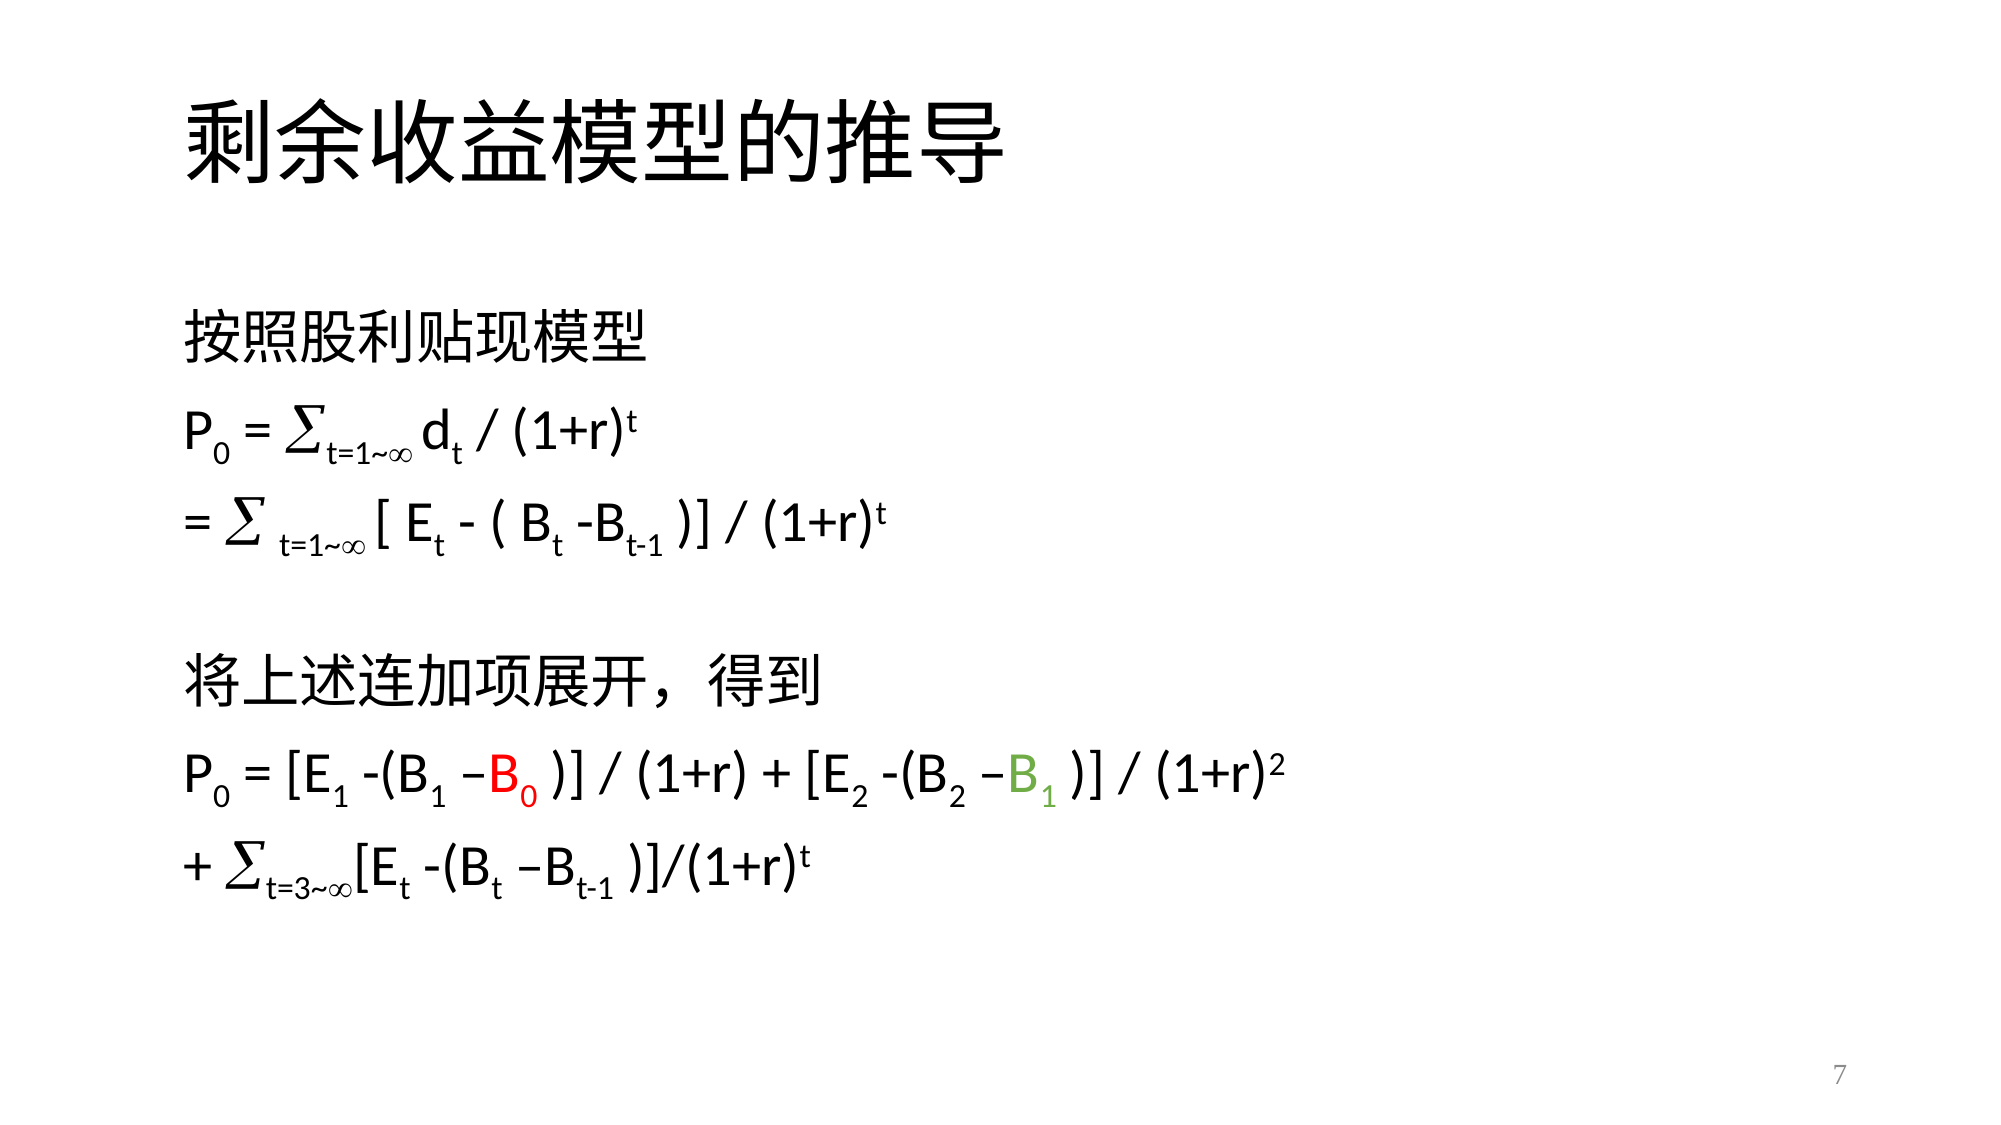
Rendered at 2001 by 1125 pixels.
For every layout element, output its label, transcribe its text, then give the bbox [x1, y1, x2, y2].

title 剩余收益模型的推导 [168, 53, 1694, 241]
list 按照股利贴现模型 P0 = t=1~ dt / (1+r)t =  t=1~ [ Et - ( Bt -Bt-1 )] / (1+r)t 将上述连加项展开，得到 P0 = [E1 -(B1 –B0 )] / (1+r) + [E2 -(B2 –B1 )] / (1+r)2 + t=3~[Et -(Bt –Bt-1 )]/(1+r)t [168, 301, 1648, 941]
slide_number 7 [1412, 1042, 1863, 1103]
